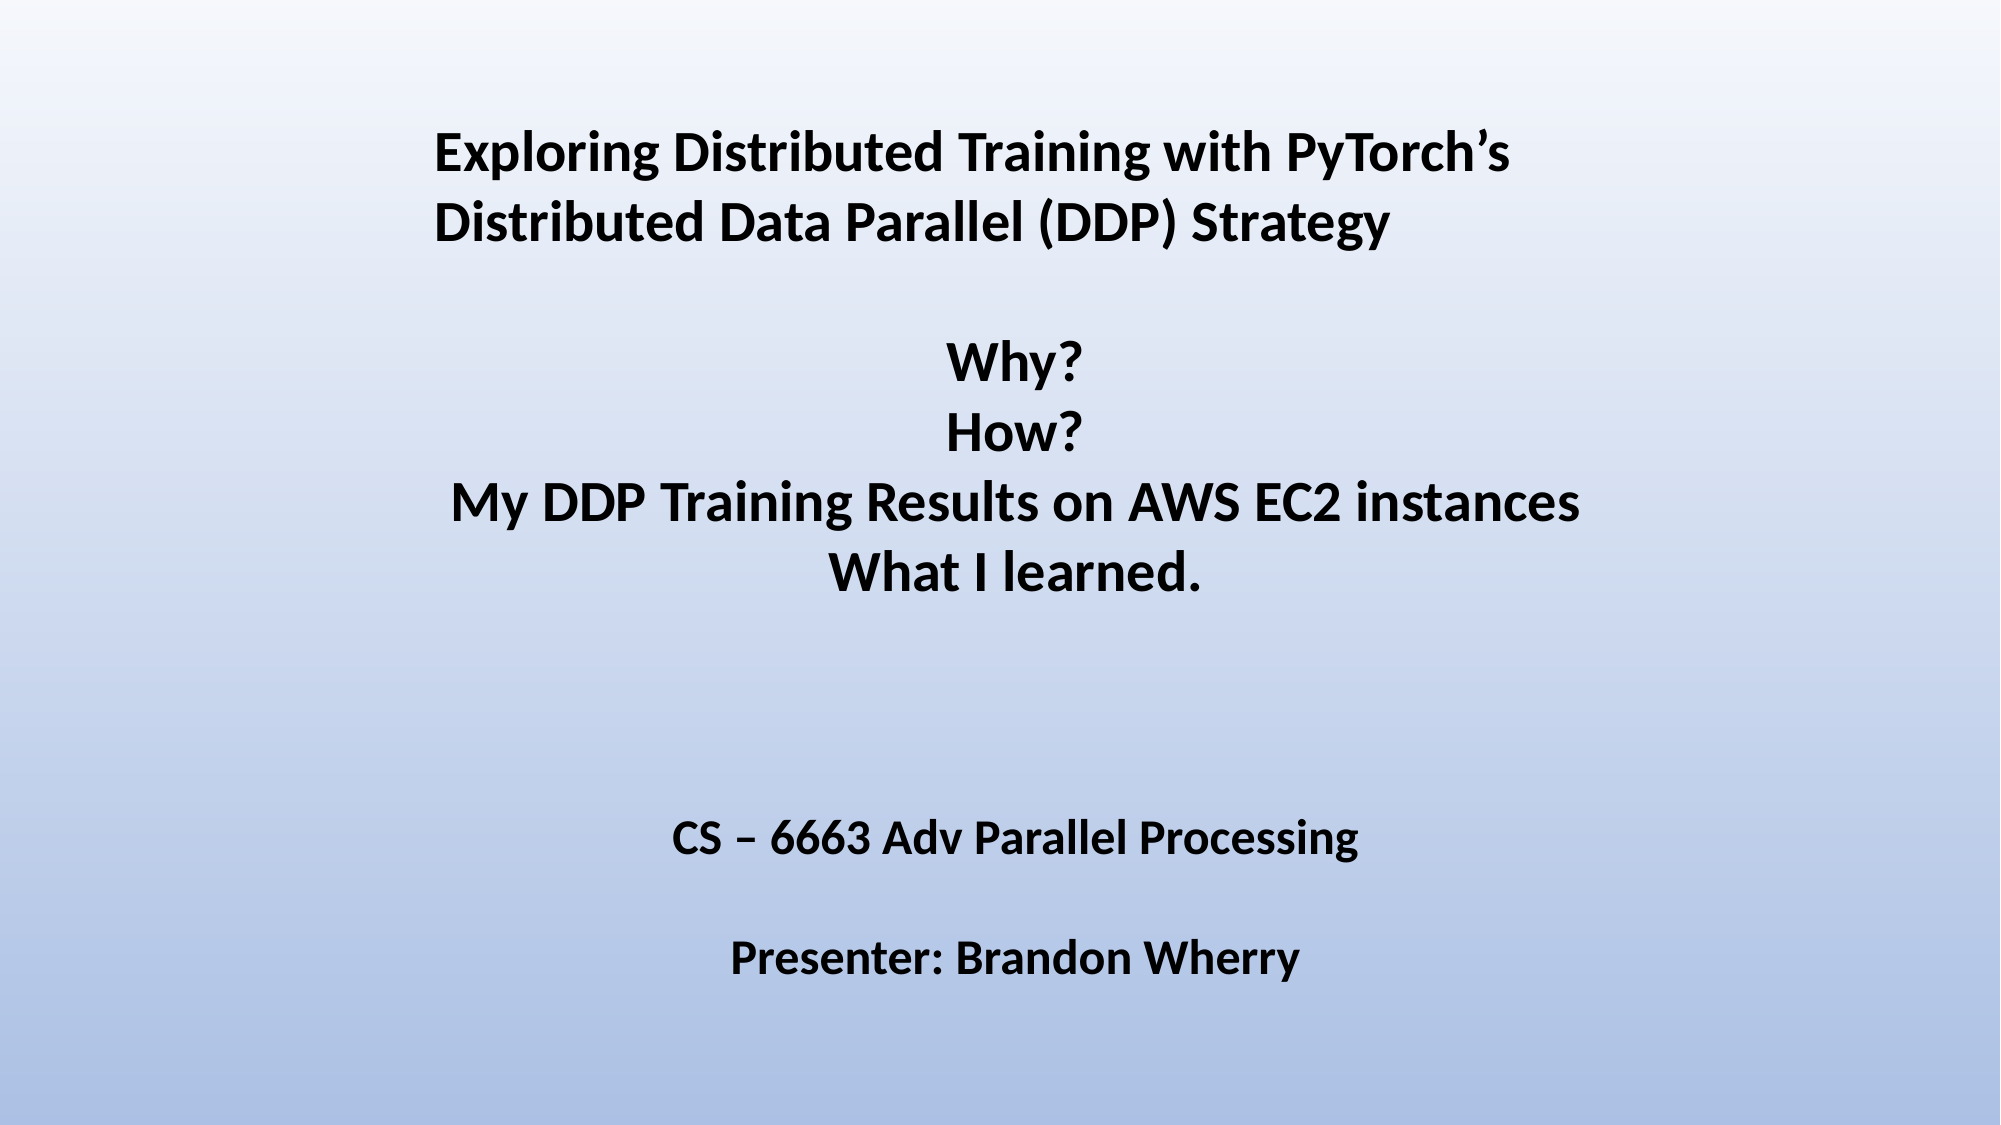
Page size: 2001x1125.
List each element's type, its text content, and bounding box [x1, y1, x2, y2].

text_box CS – 6663 Adv Parallel Processing Presenter: Brandon Wherry [528, 797, 1504, 992]
text_box Exploring Distributed Training with PyTorch’s Distributed Data Parallel (DDP) Strategy Why? How? My DDP Training Results on AWS EC2 instances What I learned. [420, 105, 1612, 751]
